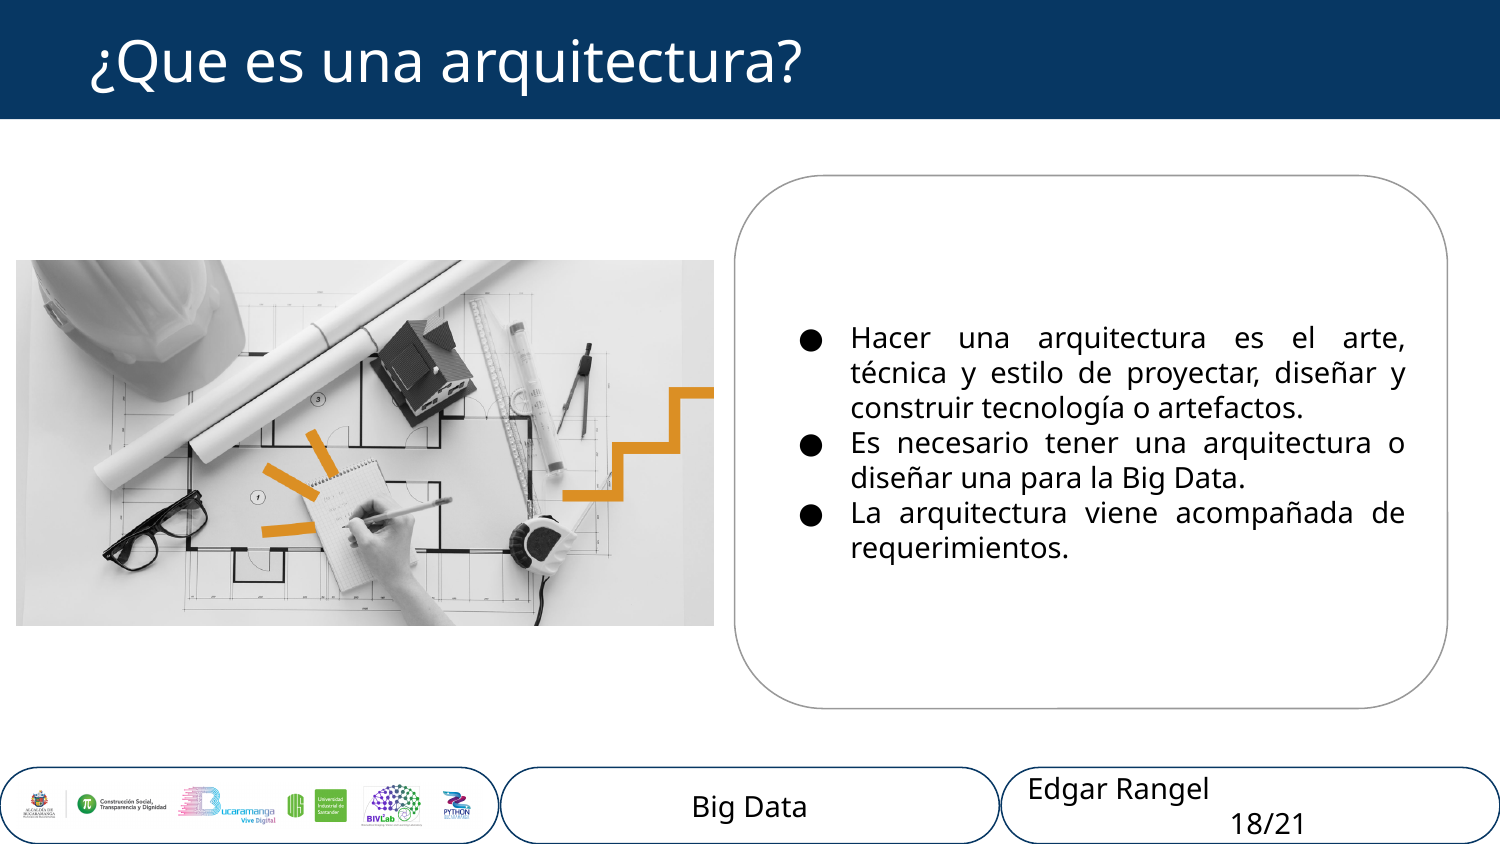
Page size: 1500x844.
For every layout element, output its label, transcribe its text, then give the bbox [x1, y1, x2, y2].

text_box [16, 837, 483, 844]
picture [15, 782, 483, 829]
picture [15, 260, 714, 627]
text_box Edgar Rangel 18/21 [1001, 767, 1500, 844]
title ¿Que es una arquitectura? [0, 0, 1500, 120]
text_box Hacer una arquitectura es el arte, técnica y estilo de proyectar, diseñar y construir tecnología o artefactos. Es necesario tener una arquitectura o diseñar una para la Big Data. La arquitectura viene acompañada de requerimientos. [734, 175, 1448, 709]
text_box [0, 767, 499, 834]
text_box Big Data [500, 767, 1000, 844]
